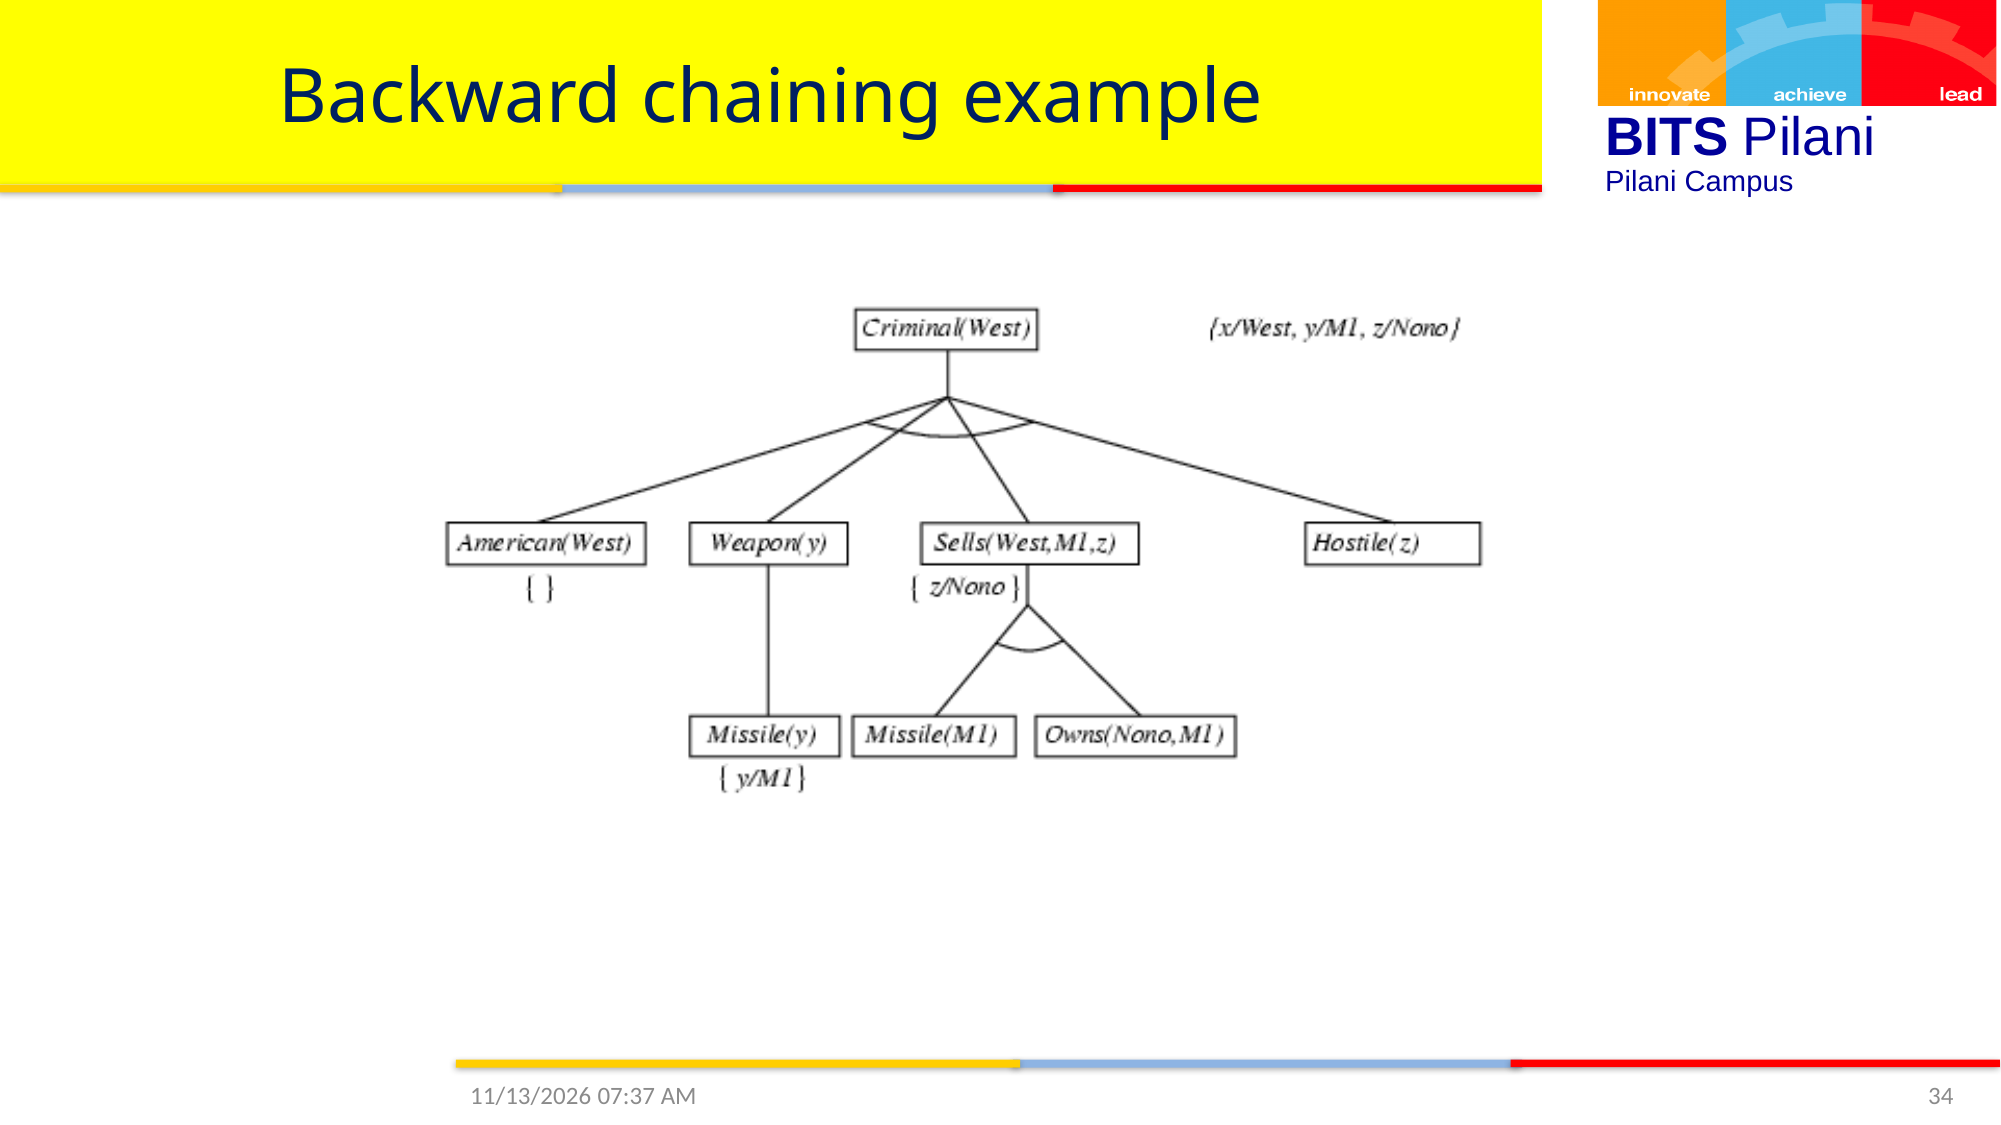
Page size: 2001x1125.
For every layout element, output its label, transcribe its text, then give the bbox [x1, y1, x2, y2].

slide_number 34 [1749, 1065, 1969, 1125]
title Backward chaining example [0, 0, 1543, 185]
picture [424, 299, 1551, 812]
picture [1597, 0, 1997, 106]
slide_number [455, 1065, 922, 1125]
